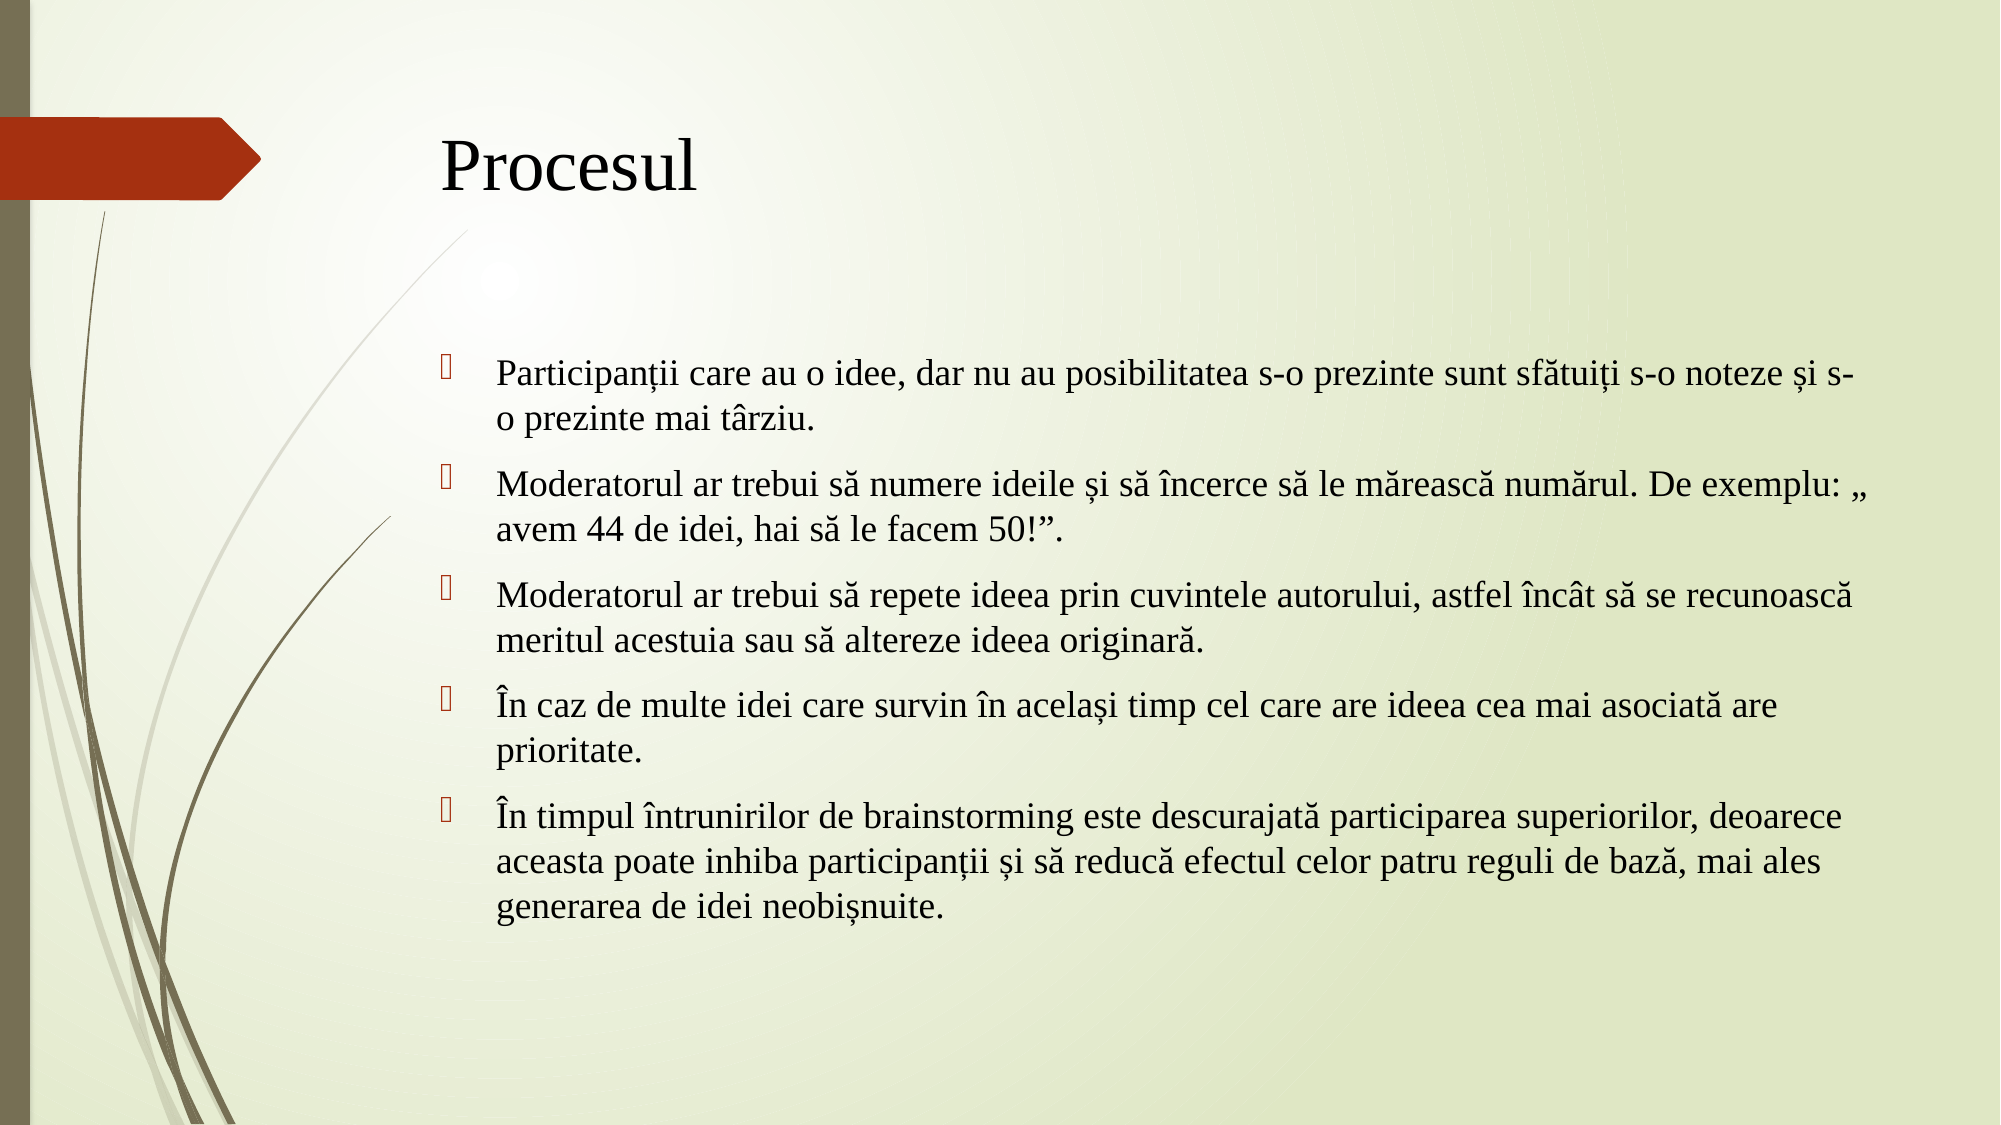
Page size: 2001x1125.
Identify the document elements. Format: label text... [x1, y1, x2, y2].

title Procesul [425, 108, 1888, 278]
list Participanții care au o idee, dar nu au posibilitatea s-o prezinte sunt sfătuiți s-o noteze și s-o prezinte mai târziu. Moderatorul ar trebui să numere ideile și să încerce să le mărească numărul. De exemplu: „ avem 44 de idei, hai să le facem 50!”. Moderatorul ar trebui să repete ideea prin cuvintele autorului, astfel încât să se recunoască meritul acestuia sau să altereze ideea originară. În caz de multe idei care survin în același timp cel care are ideea cea mai asociată are prioritate. În timpul întrunirilor de brainstorming este descurajată participarea superiorilor, deoarece aceasta poate inhiba participanții și să reducă efectul celor patru reguli de bază, mai ales generarea de idei neobișnuite. [424, 340, 1888, 970]
